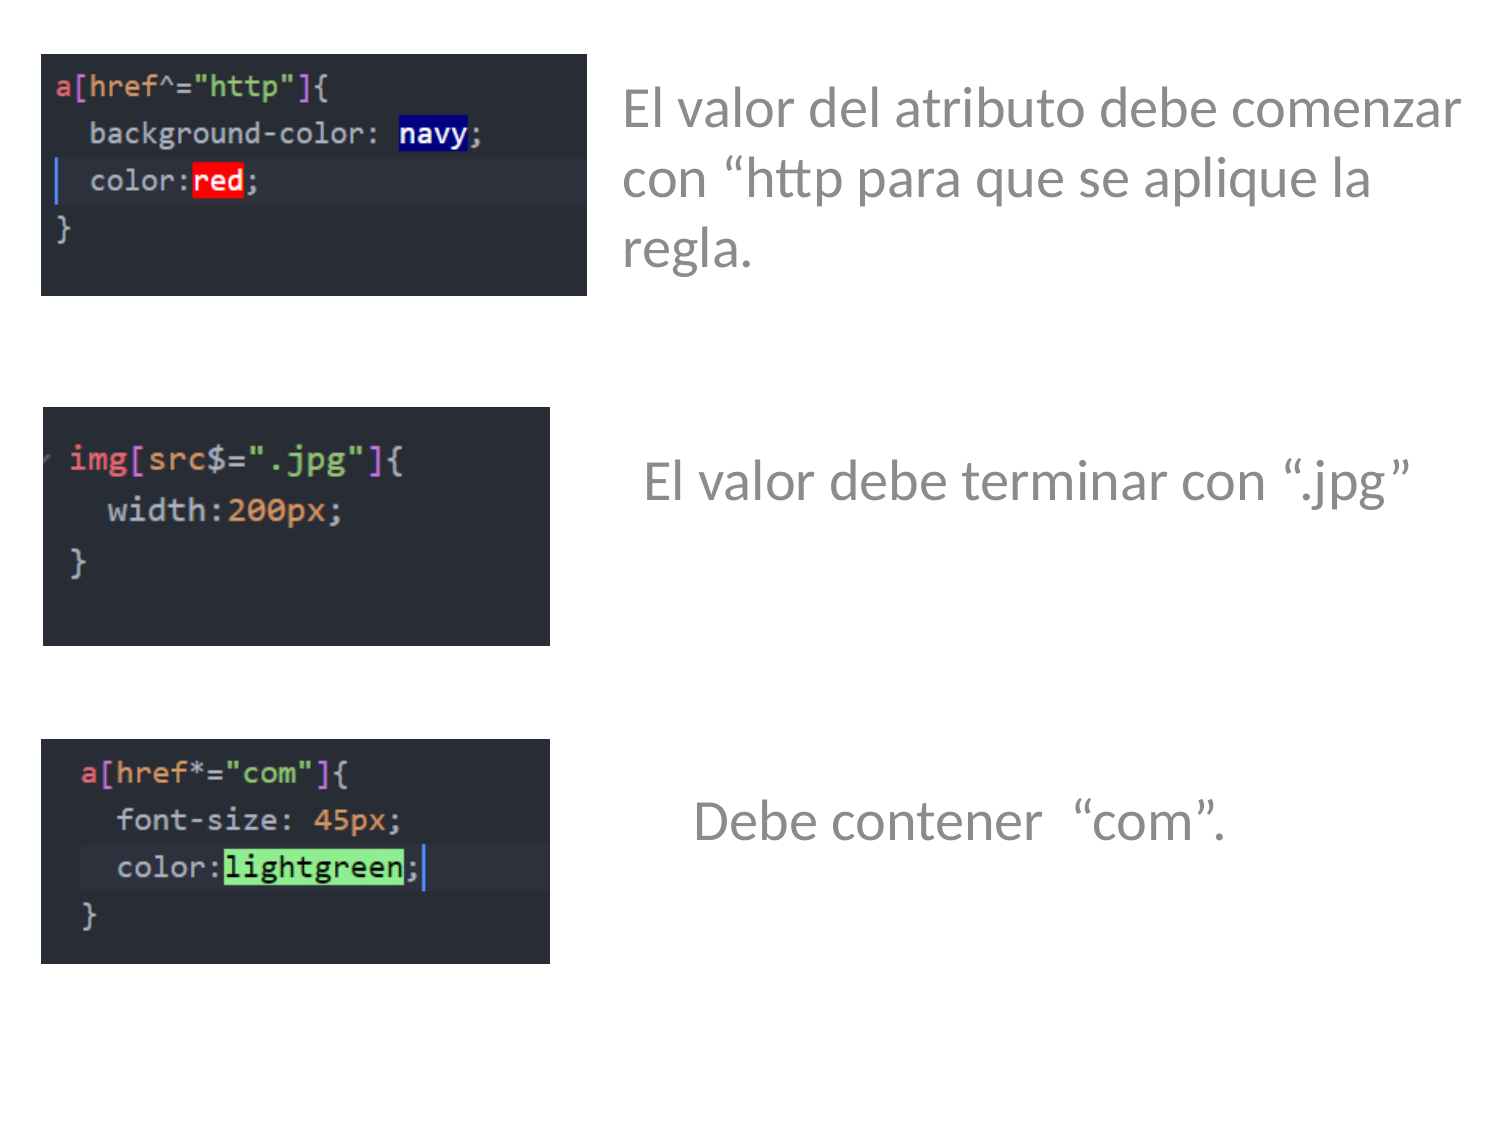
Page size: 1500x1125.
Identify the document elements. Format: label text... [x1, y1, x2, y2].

picture [41, 739, 550, 964]
picture [40, 54, 587, 296]
picture [42, 407, 550, 646]
text_box El valor debe terminar con “.jpg” [628, 434, 1474, 519]
text_box El valor del atributo debe comenzar con “http para que se aplique la regla. [608, 61, 1495, 287]
text_box Debe contener “com”. [679, 775, 1400, 860]
